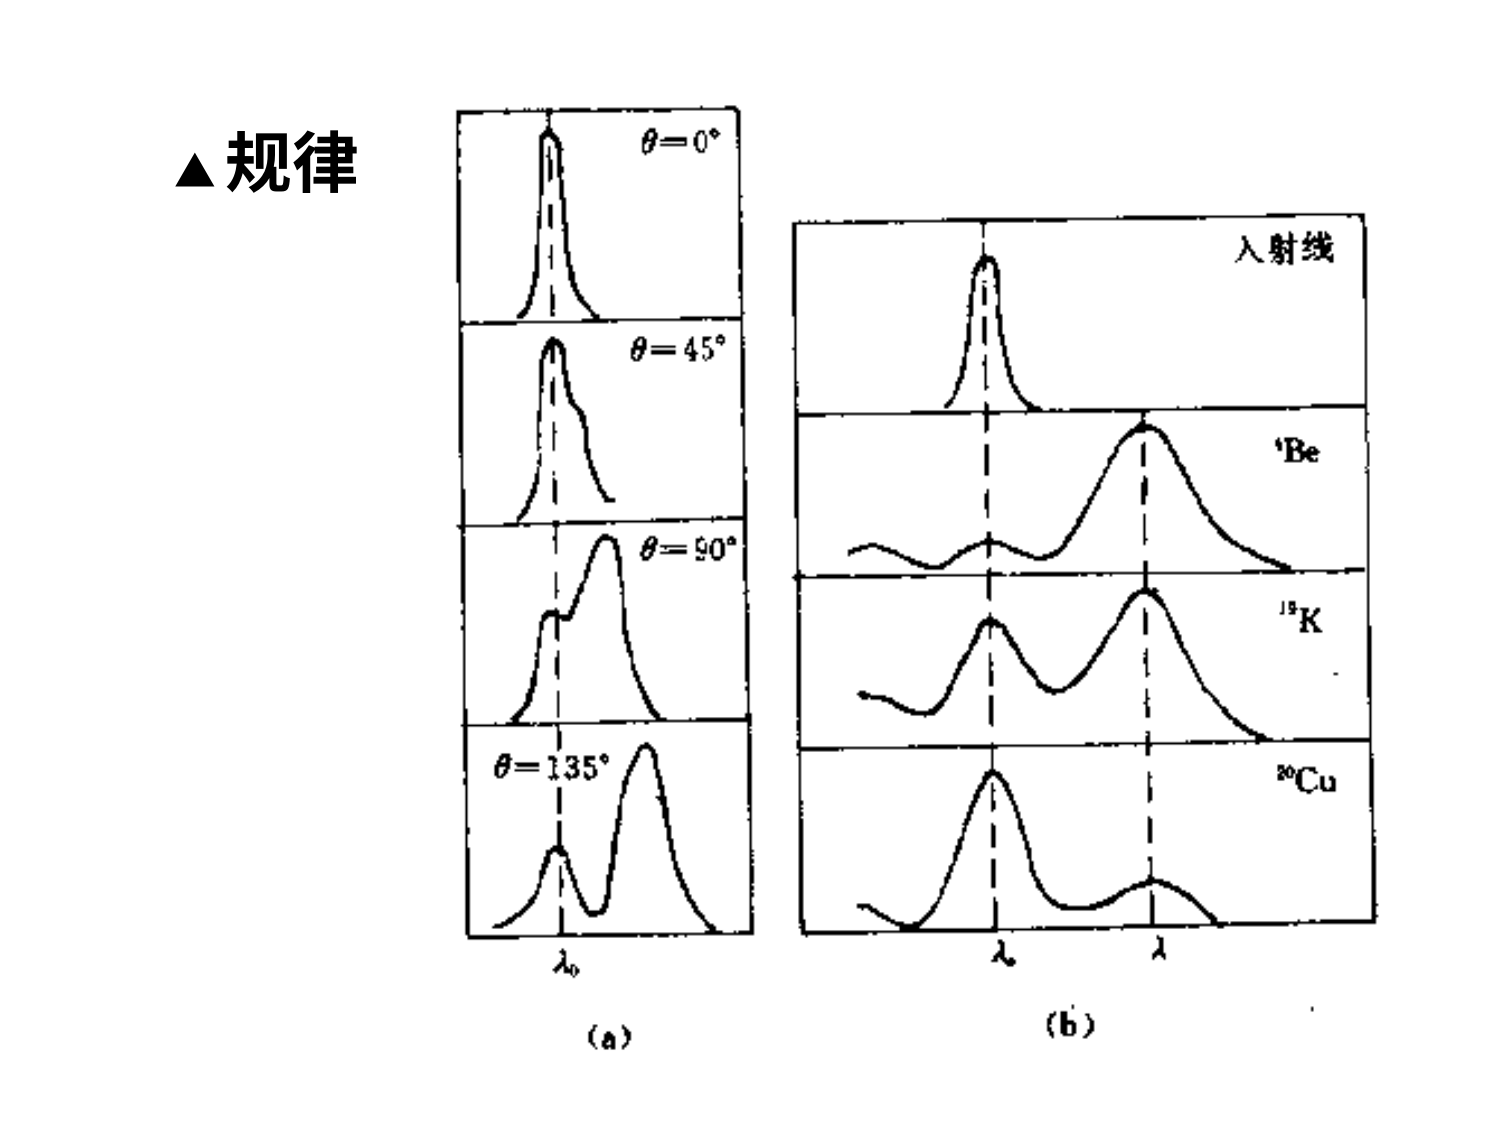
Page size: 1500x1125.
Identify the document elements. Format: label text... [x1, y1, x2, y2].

text_box ▲规律 [159, 113, 366, 209]
picture [371, 66, 1446, 1125]
